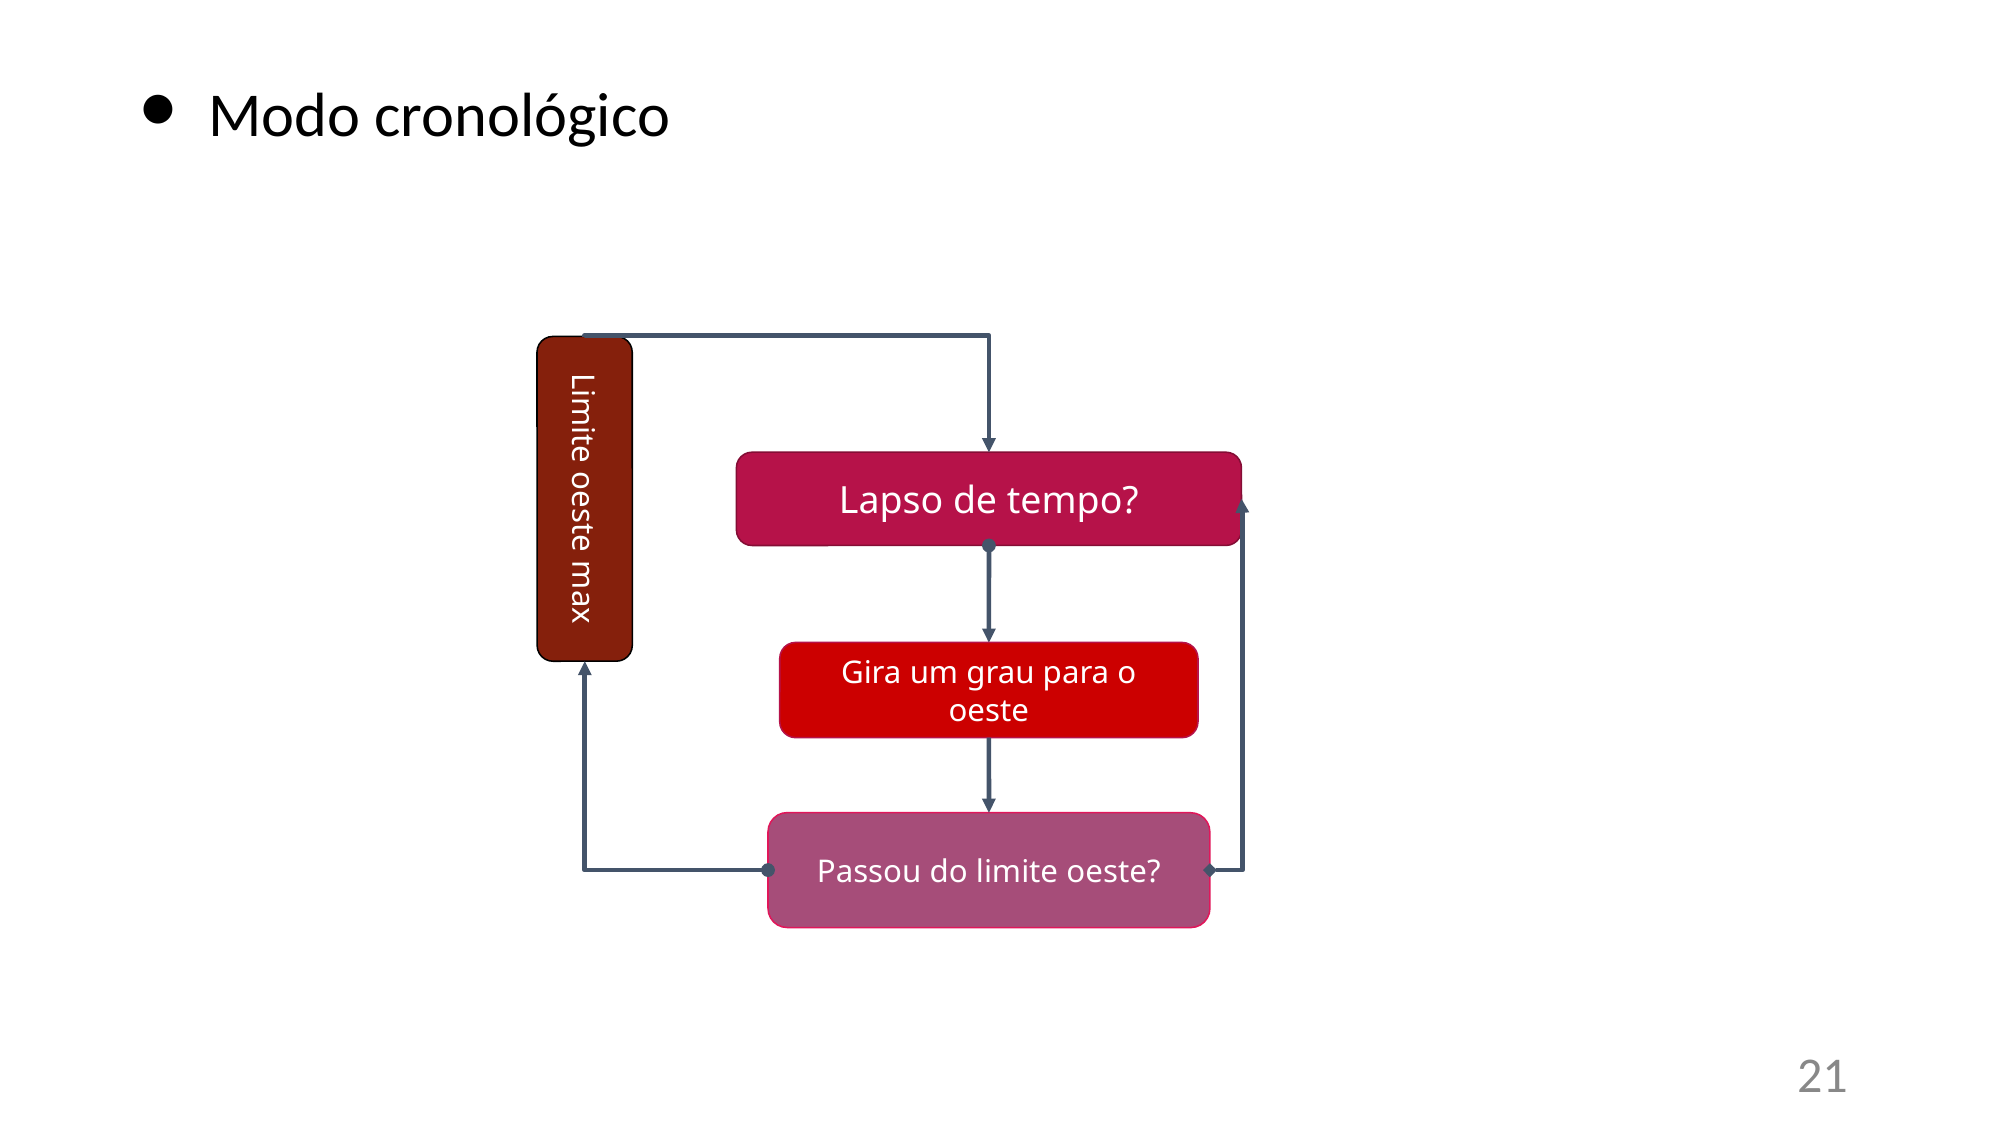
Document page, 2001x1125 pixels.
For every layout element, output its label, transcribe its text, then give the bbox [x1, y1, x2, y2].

text_box Modo cronológico [118, 59, 1571, 179]
slide_number 21 [1412, 1042, 1863, 1103]
text_box Gira um grau para o oeste [779, 642, 1198, 738]
text_box Limite oeste max [536, 336, 633, 662]
text_box Lapso de tempo? [850, 452, 1242, 546]
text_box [584, 660, 769, 871]
text_box Passou do limite oeste? [768, 812, 1210, 928]
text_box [728, 191, 845, 597]
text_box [1209, 498, 1242, 871]
